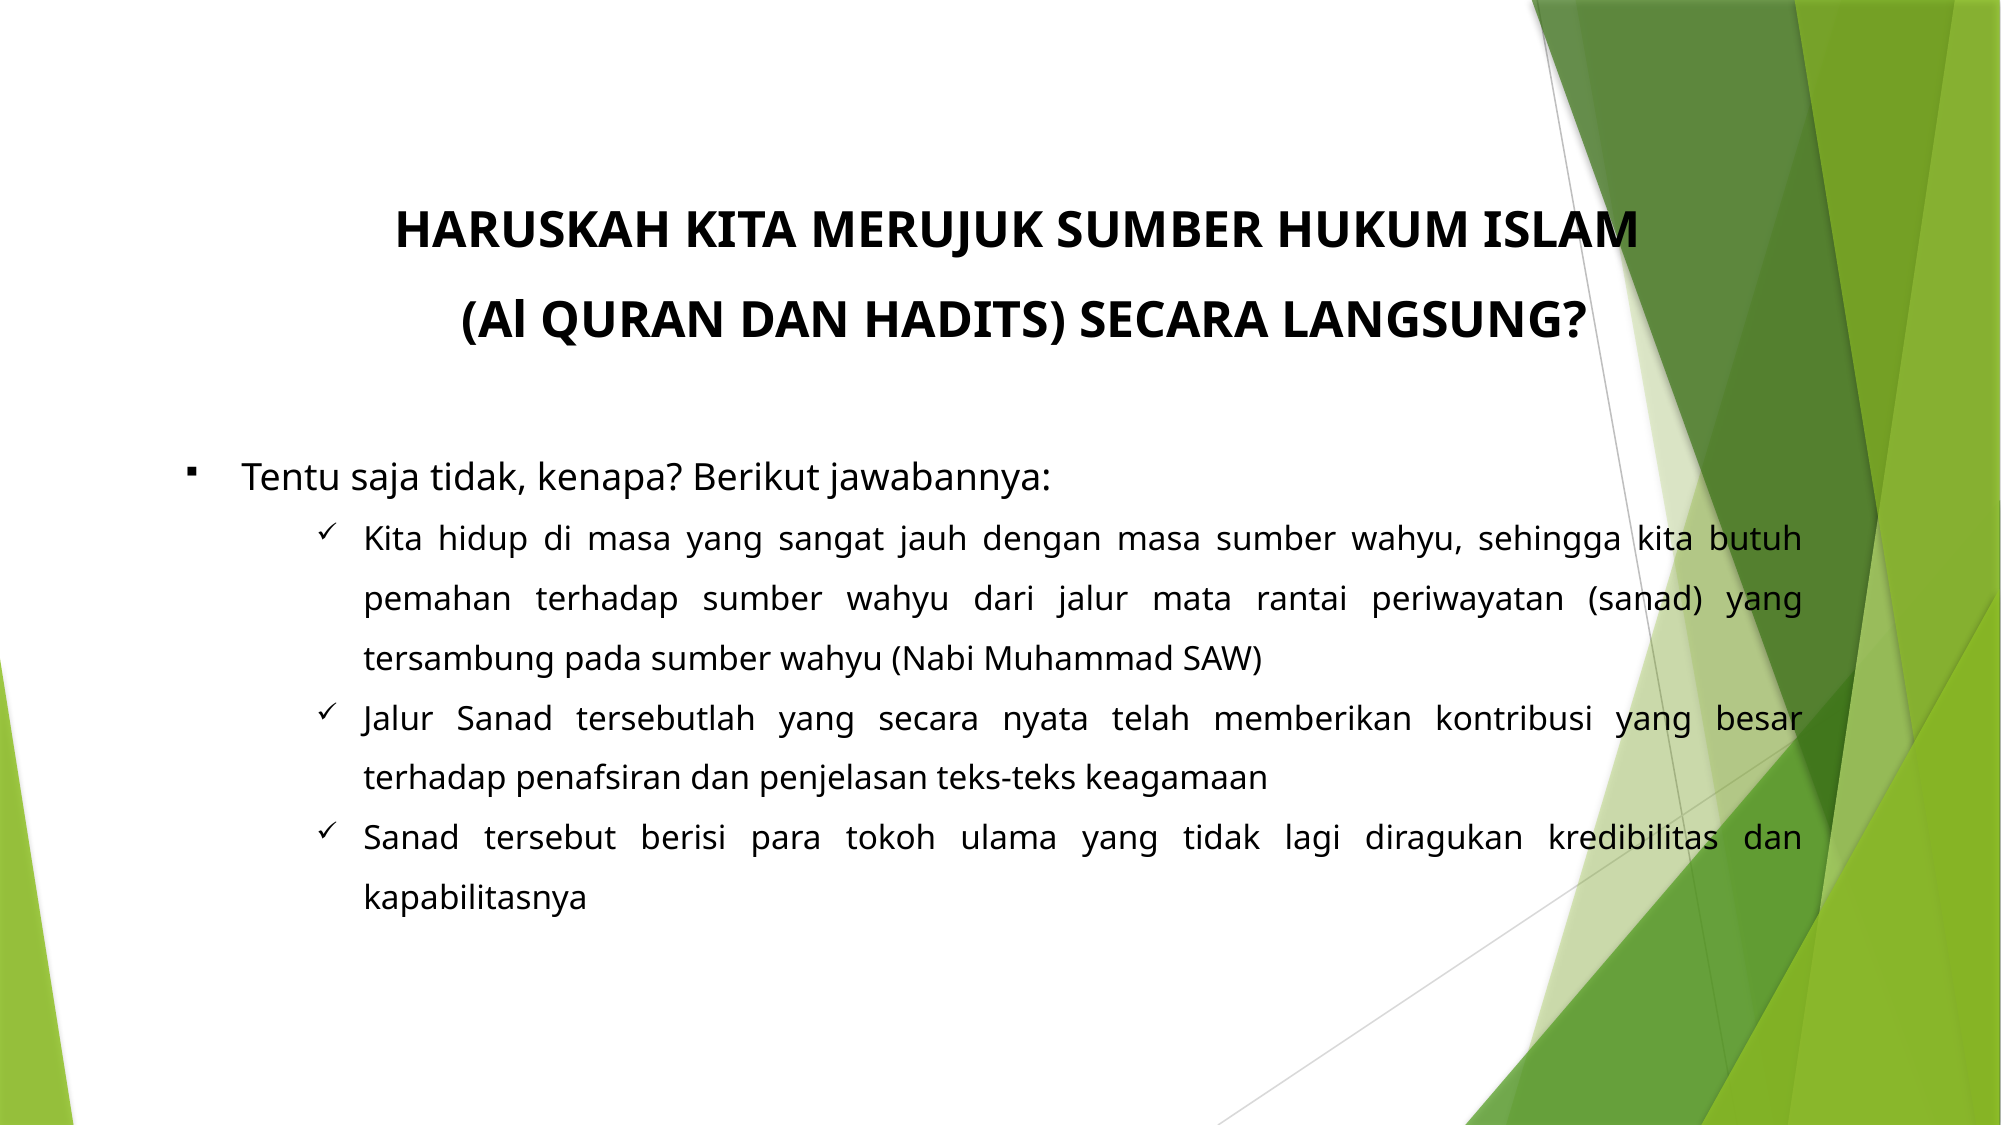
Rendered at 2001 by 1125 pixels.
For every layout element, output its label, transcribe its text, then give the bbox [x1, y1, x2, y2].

title HARUSKAH KITA MERUJUK SUMBER HUKUM ISLAM (Al QURAN DAN HADITS) SECARA LANGSUNG? [309, 160, 1727, 399]
list Tentu saja tidak, kenapa? Berikut jawabannya: Kita hidup di masa yang sangat jauh dengan masa sumber wahyu, sehingga kita butuh pemahan terhadap sumber wahyu dari jalur mata rantai periwayatan (sanad) yang tersambung pada sumber wahyu (Nabi Muhammad SAW) Jalur Sanad tersebutlah yang secara nyata telah memberikan kontribusi yang besar terhadap penafsiran dan penjelasan teks-teks keagamaan Sanad tersebut berisi para tokoh ulama yang tidak lagi diragukan kredibilitas dan kapabilitasnya [170, 422, 1821, 1040]
